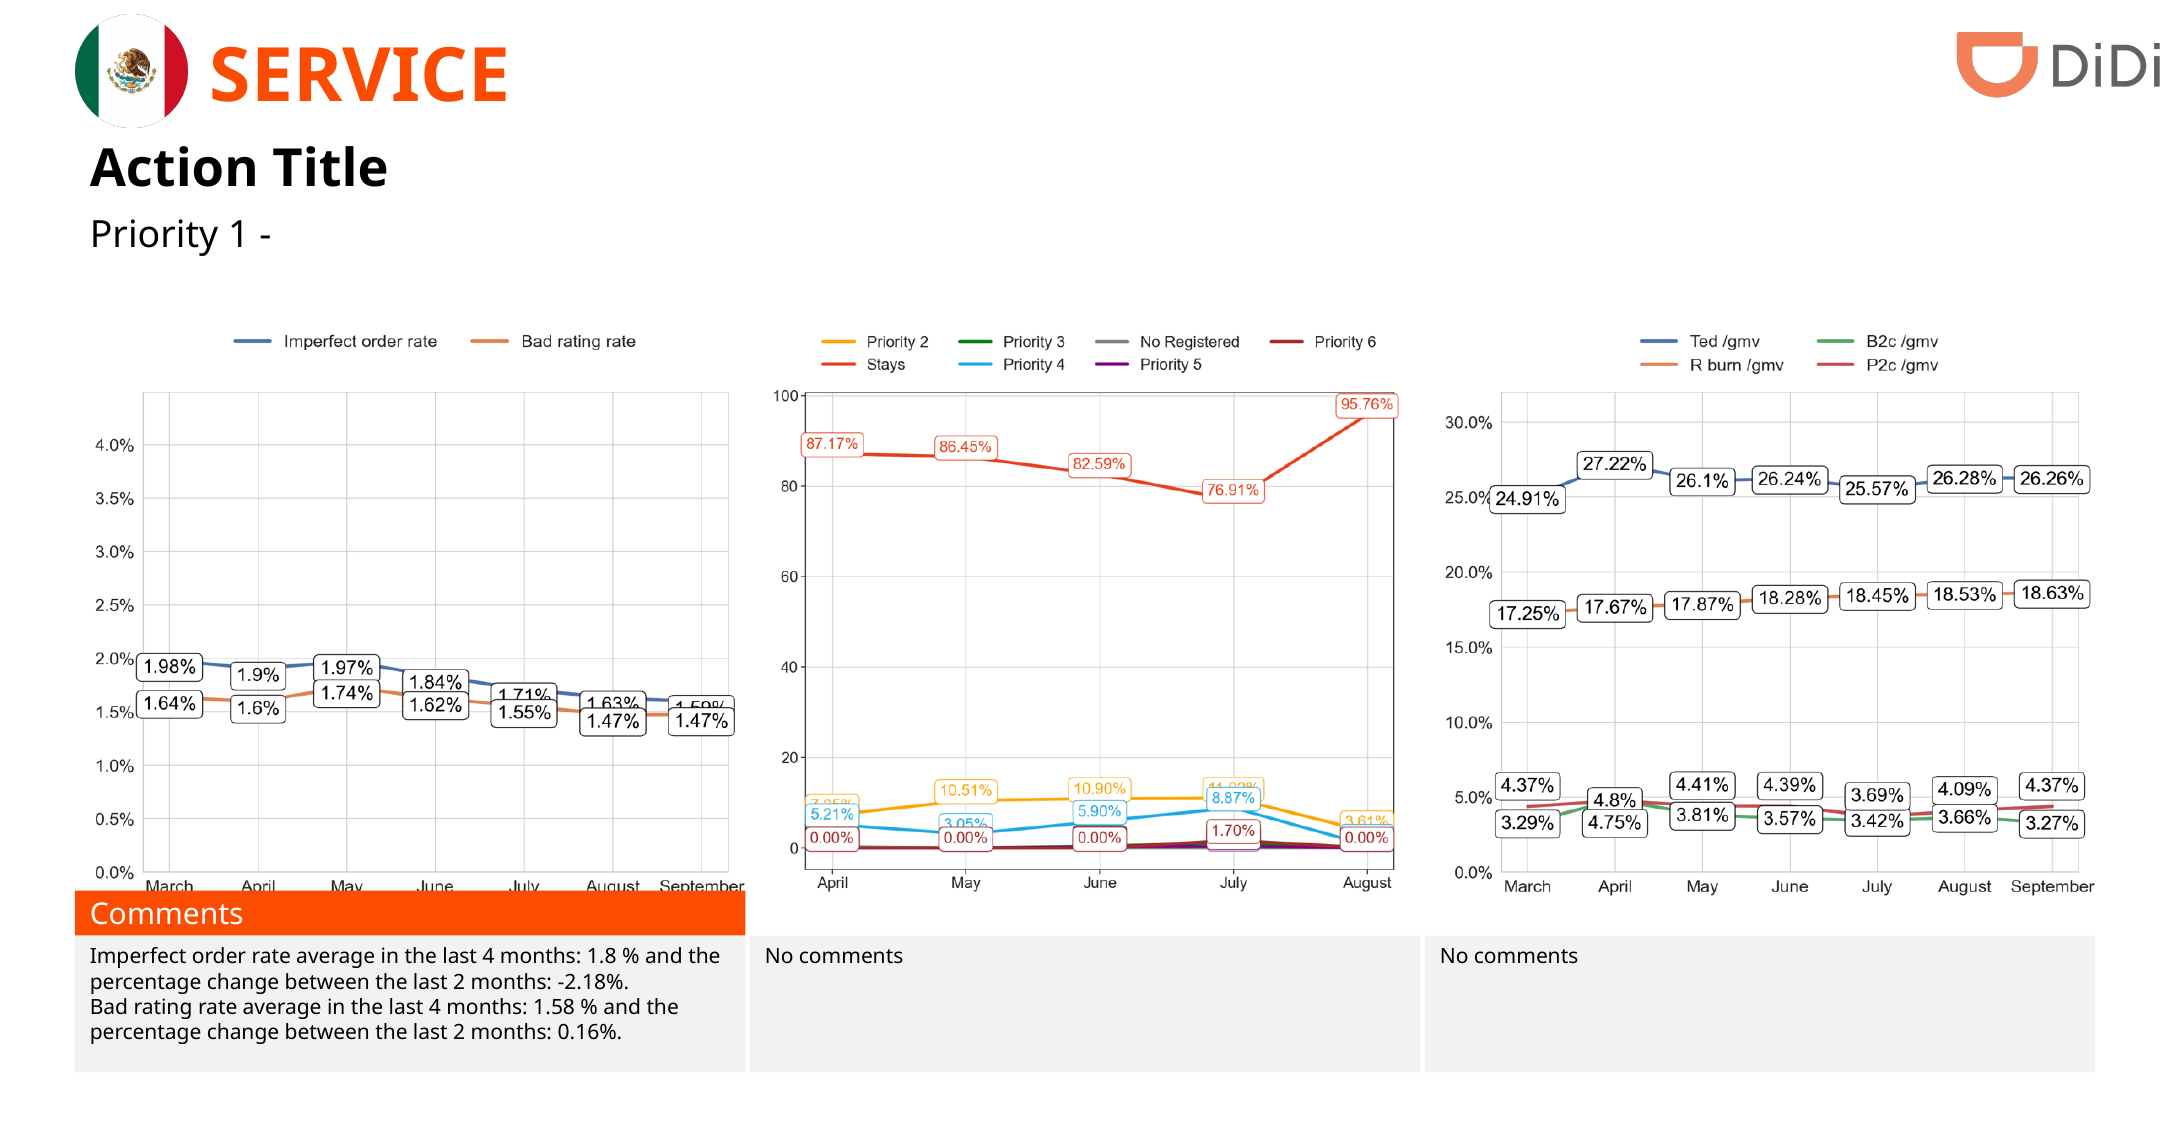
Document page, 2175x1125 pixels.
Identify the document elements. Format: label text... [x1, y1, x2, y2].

text_box Comments [74, 921, 746, 936]
picture [74, 14, 188, 128]
text_box No comments [749, 935, 1421, 1073]
picture [1949, 1, 2175, 129]
picture [74, 322, 2101, 914]
text_box Imperfect order rate average in the last 4 months: 1.8 % and the percentage change between the last 2 months: -2.18%. Bad rating rate average in the last 4 months: 1.58 % and the percentage change between the last 2 months: 0.16%. [74, 936, 746, 1073]
text_box No comments [1424, 935, 2096, 1073]
text_box SERVICE [194, 15, 1800, 127]
text_box Action Title [74, 127, 2175, 202]
text_box Priority 1 - [74, 202, 2175, 263]
